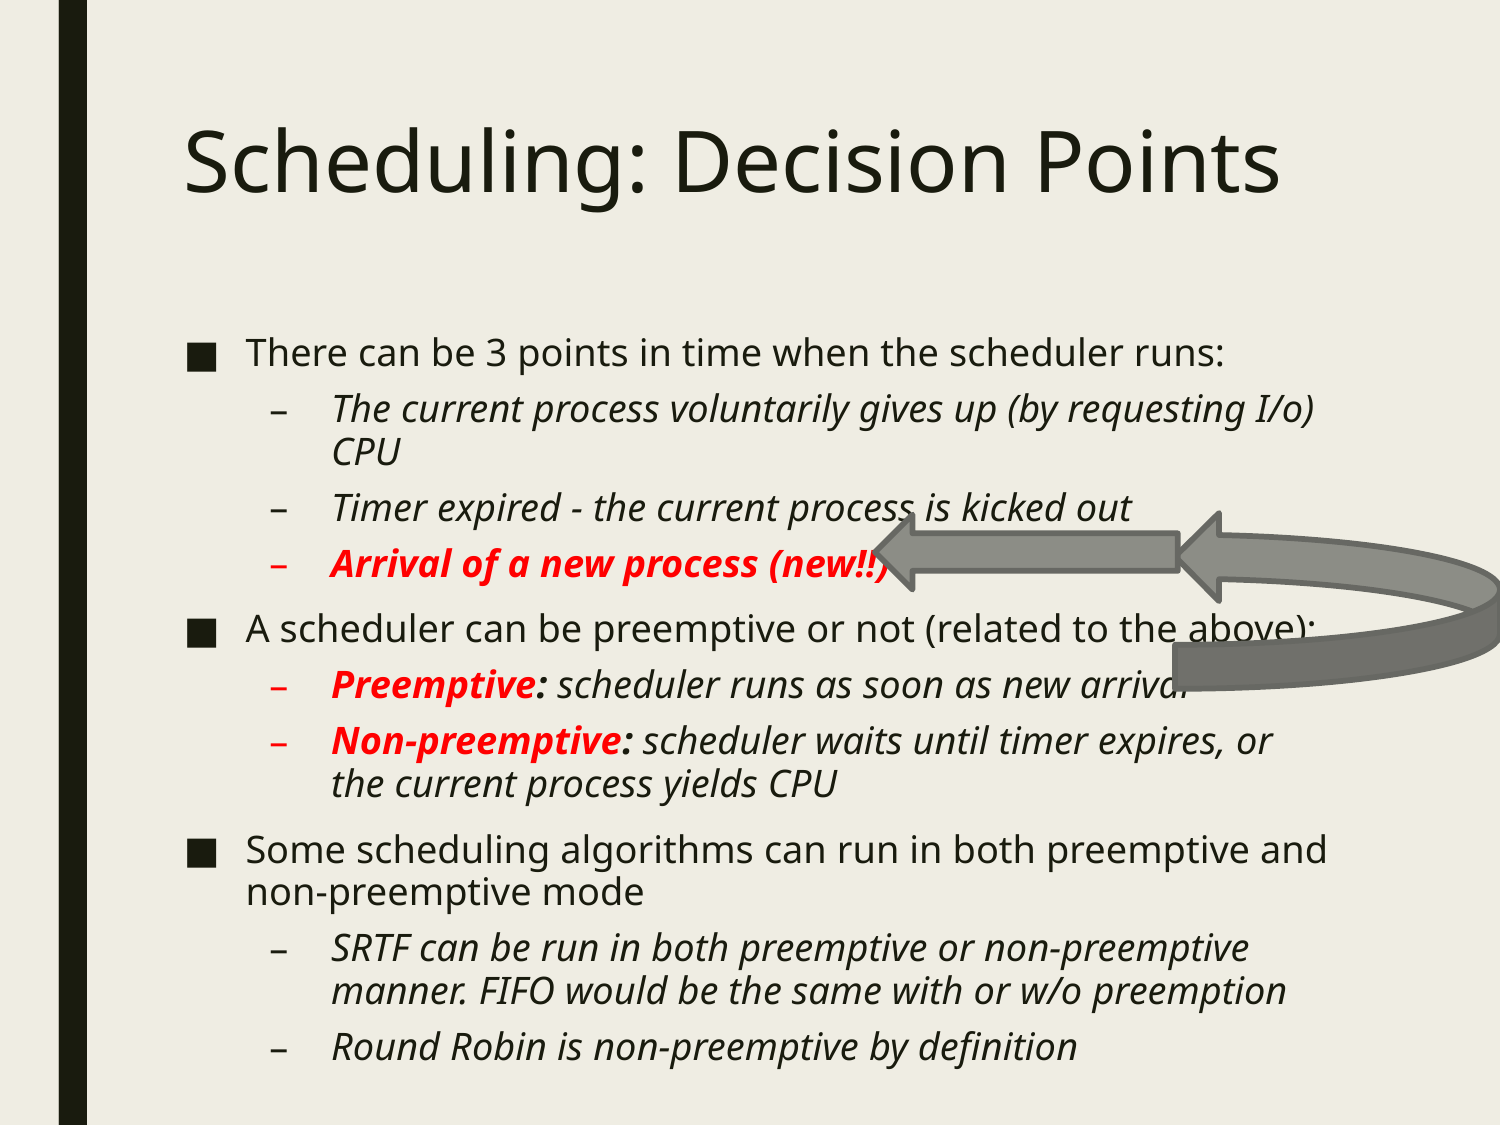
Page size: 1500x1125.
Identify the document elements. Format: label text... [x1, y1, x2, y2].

text_box [872, 511, 1181, 593]
title Scheduling: Decision Points [168, 112, 1351, 300]
list There can be 3 points in time when the scheduler runs: The current process voluntarily gives up (by requesting I/o) CPU Timer expired - the current process is kicked out Arrival of a new process (new!!) A scheduler can be preemptive or not (related to the above): Preemptive: scheduler runs as soon as new arrival Non-preemptive: scheduler waits until timer expires, or the current process yields CPU Some scheduling algorithms can run in both preemptive and non-preemptive mode SRTF can be run in both preemptive or non-preemptive manner. FIFO would be the same with or w/o preemption Round Robin is non-preemptive by definition [168, 324, 1351, 1088]
text_box [1172, 510, 1500, 692]
